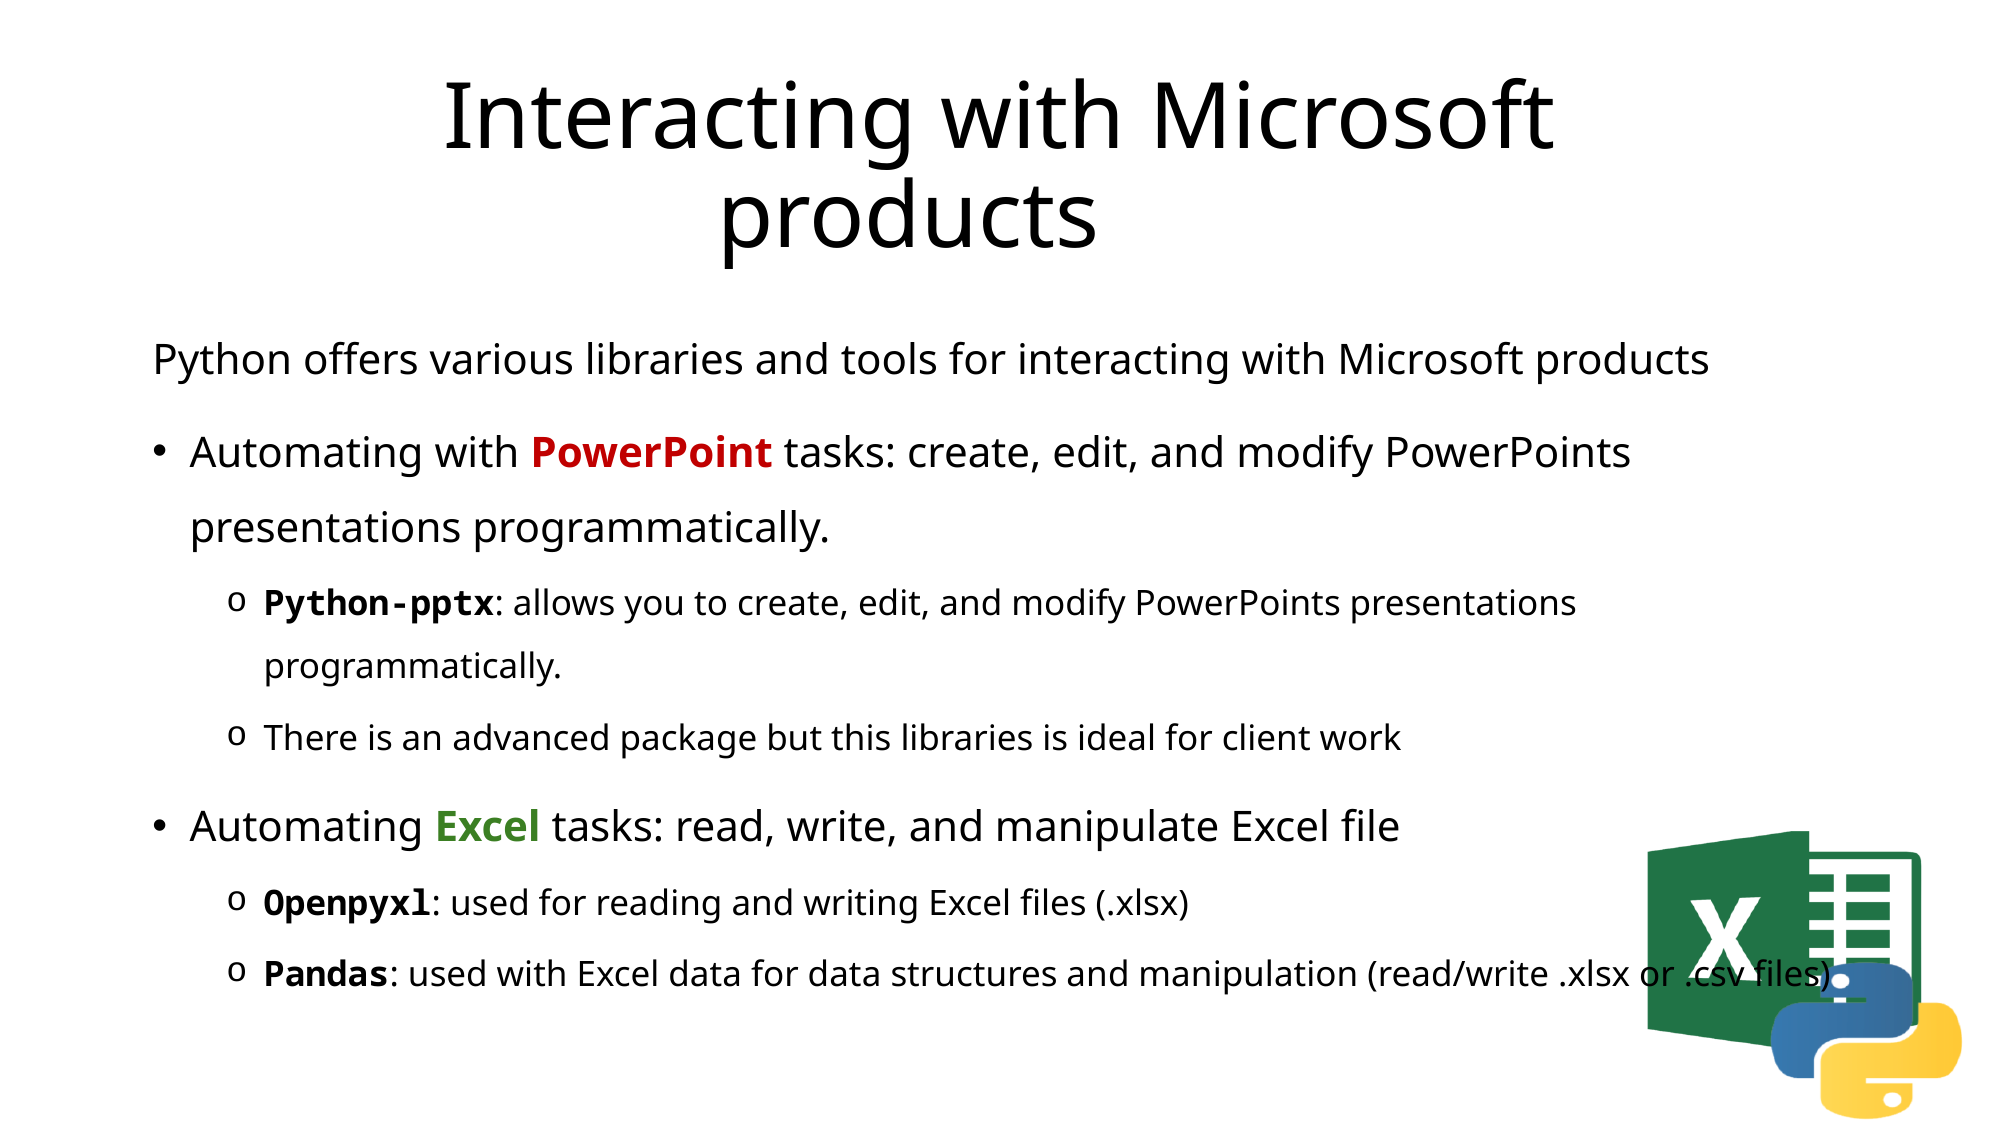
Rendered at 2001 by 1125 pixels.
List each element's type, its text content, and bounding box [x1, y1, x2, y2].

title Interacting with Microsoft products [137, 59, 1863, 278]
picture [1618, 822, 1970, 1125]
list Python offers various libraries and tools for interacting with Microsoft products Automating with PowerPoint tasks: create, edit, and modify PowerPoints presentations programmatically. Python-pptx: allows you to create, edit, and modify PowerPoints presentations programmatically. There is an advanced package but this libraries is ideal for client work Automating Excel tasks: read, write, and manipulate Excel file Openpyxl: used for reading and writing Excel files (.xlsx) Pandas: used with Excel data for data structures and manipulation (read/write .xlsx or .csv files) [137, 299, 1863, 1014]
